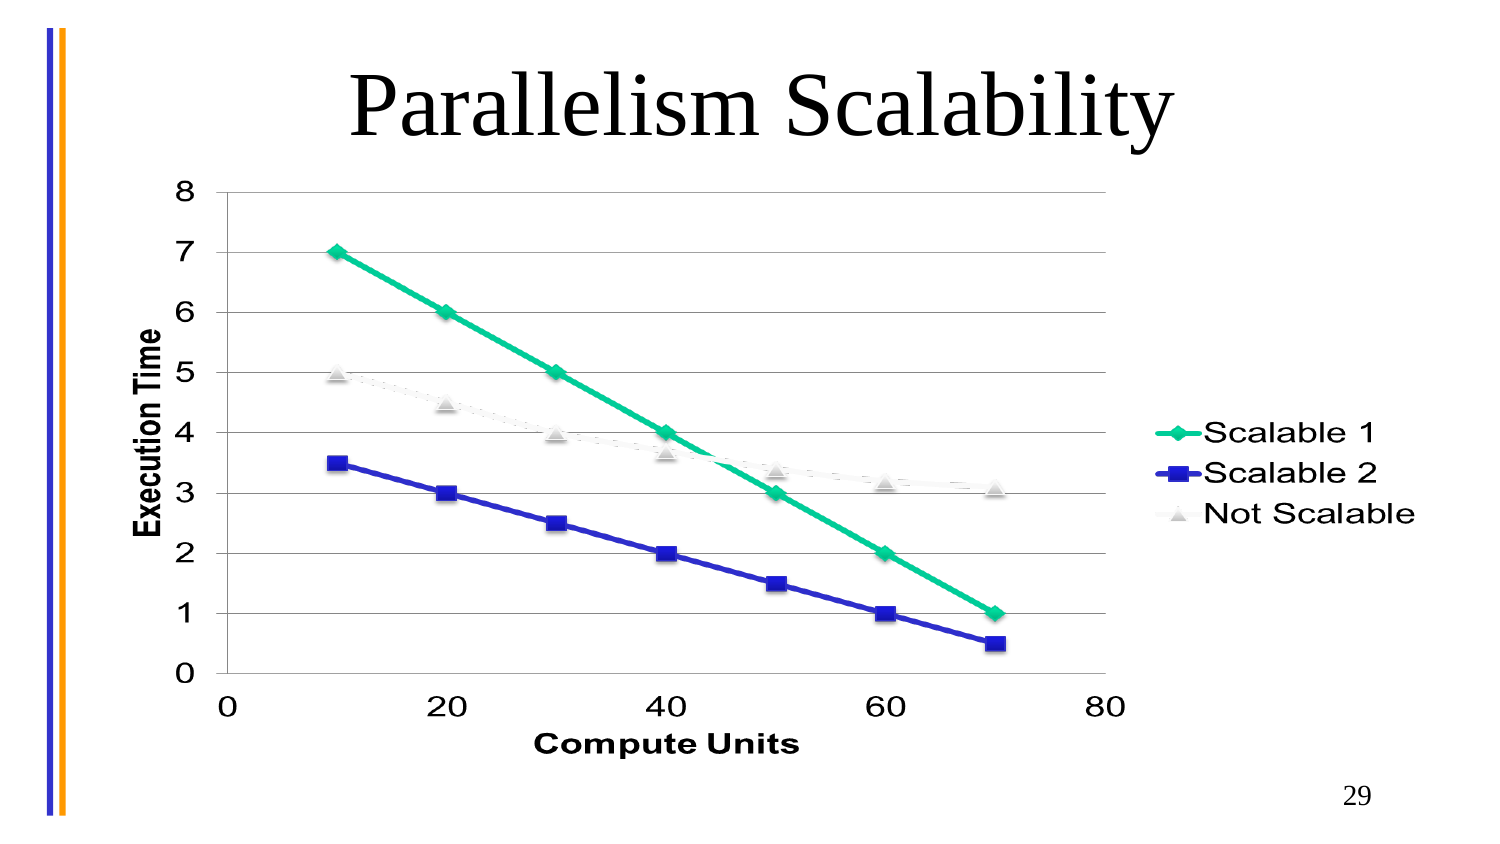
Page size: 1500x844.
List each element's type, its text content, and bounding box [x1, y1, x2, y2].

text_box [91, 162, 1447, 785]
slide_number 29 [1074, 793, 1388, 826]
title Parallelism Scalability [112, 28, 1413, 160]
